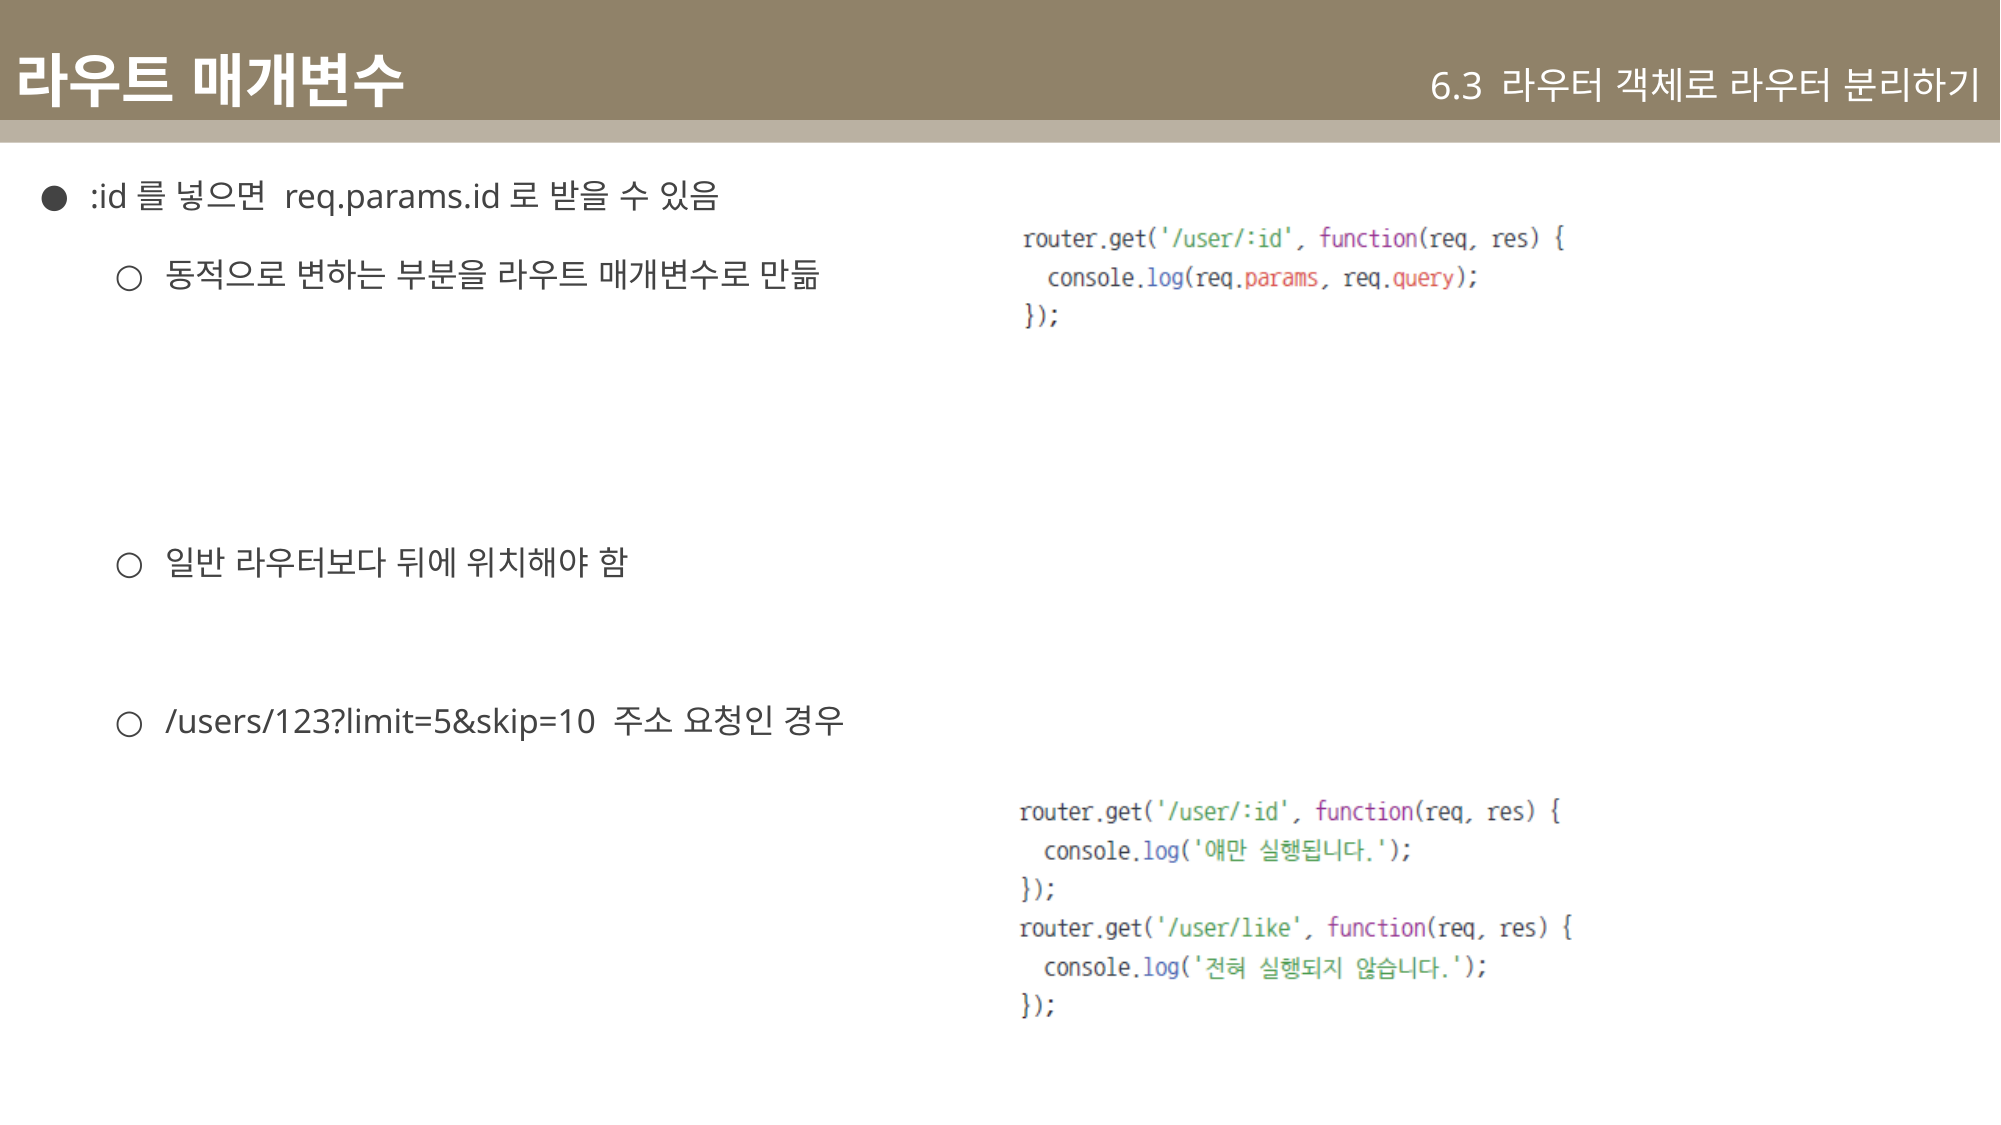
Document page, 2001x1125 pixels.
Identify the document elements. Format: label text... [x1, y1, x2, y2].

picture [998, 775, 1598, 1039]
text_box 6.3 라우터 객체로 라우터 분리하기 [1415, 50, 2000, 98]
title 라우트 매개변수 [0, 28, 1864, 155]
picture [999, 212, 1598, 350]
list :id를 넣으면 req.params.id로 받을 수 있음 동적으로 변하는 부분을 라우트 매개변수로 만듦 일반 라우터보다 뒤에 위치해야 함 /users/123?limit=5&skip=10 주소 요청인 경우 [0, 154, 1331, 1043]
